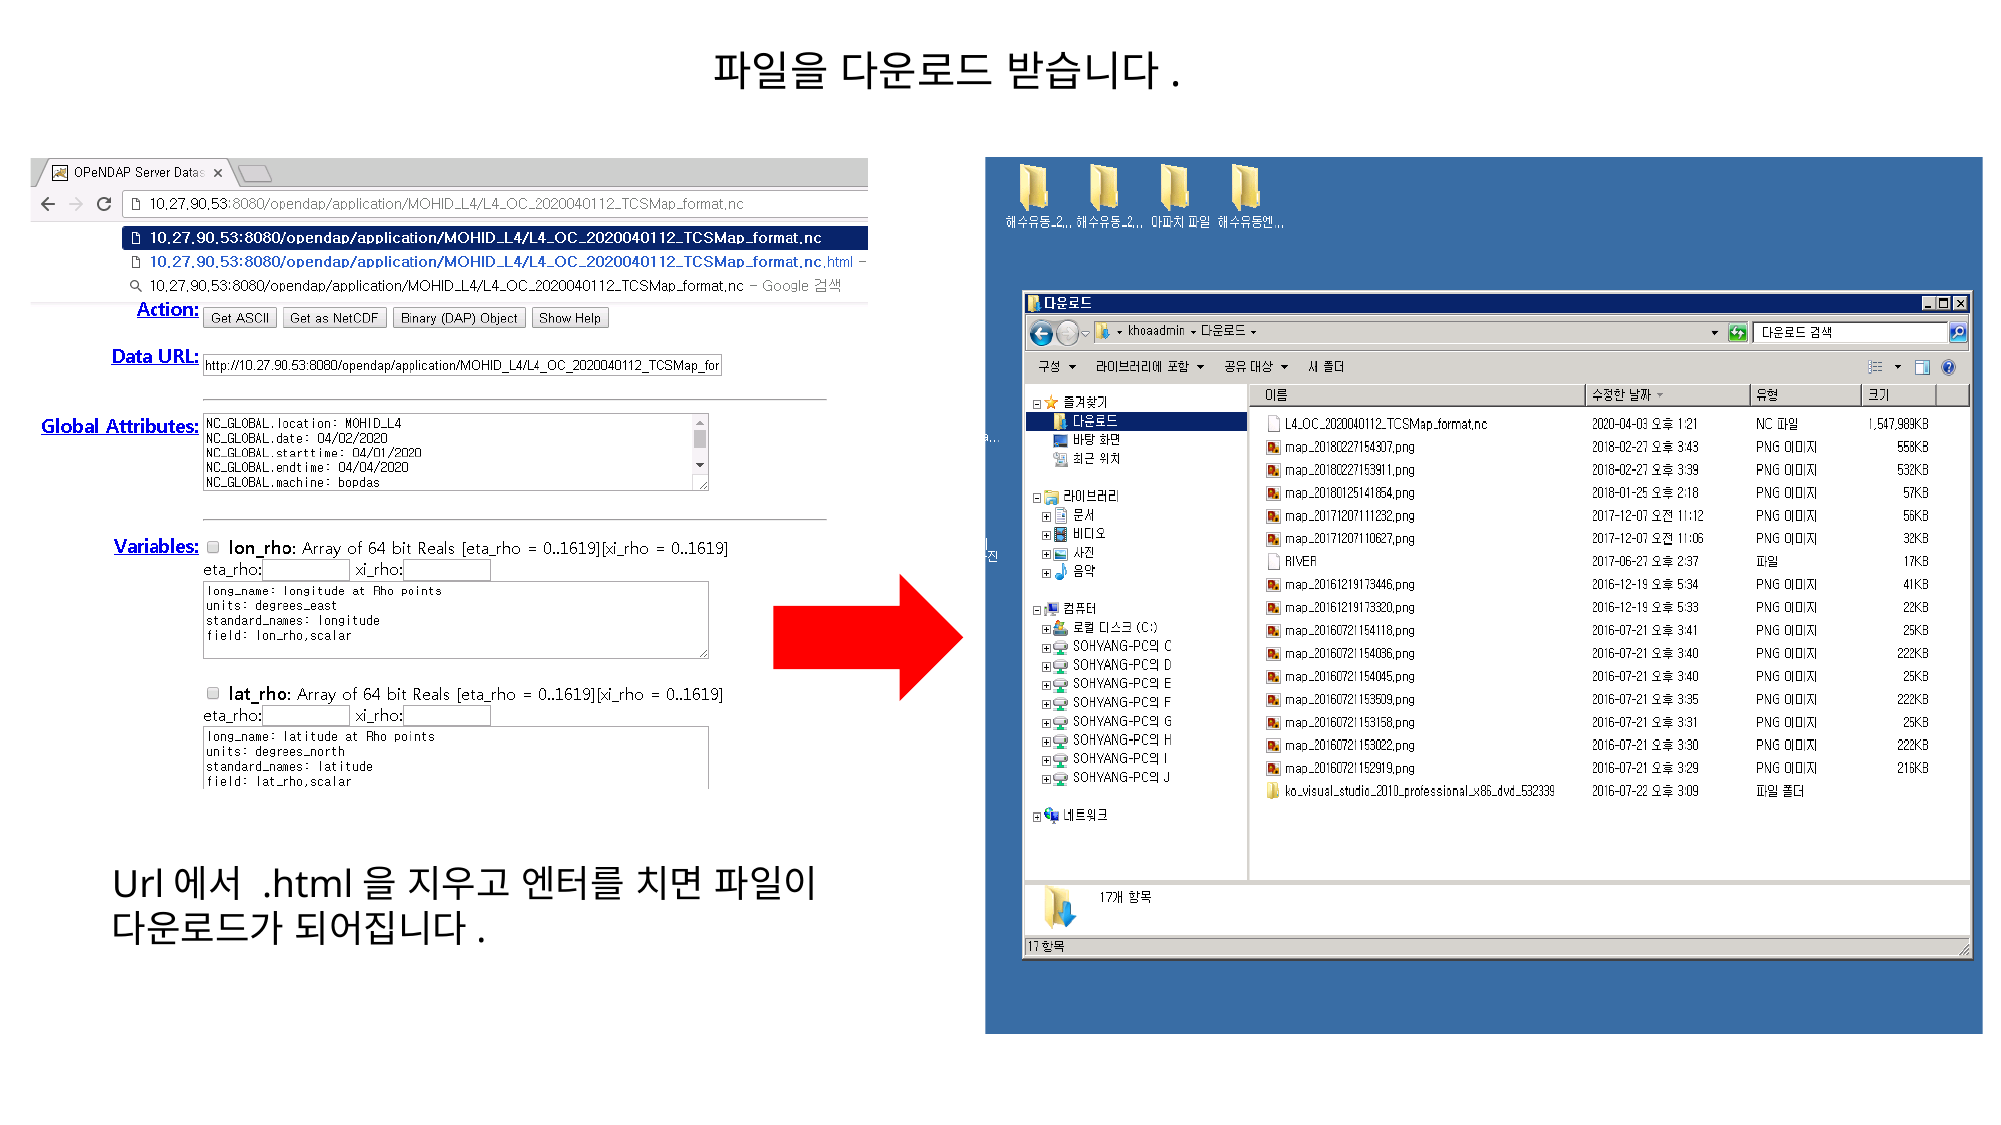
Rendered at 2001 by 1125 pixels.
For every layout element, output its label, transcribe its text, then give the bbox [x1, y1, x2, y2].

text_box 파일을 다운로드 받습니다. [698, 37, 1280, 103]
picture [30, 157, 868, 789]
text_box Url에서 .html을 지우고 엔터를 치면 파일이 다운로드가 되어집니다. [97, 852, 868, 958]
picture [985, 157, 1983, 1034]
text_box [868, 573, 964, 702]
